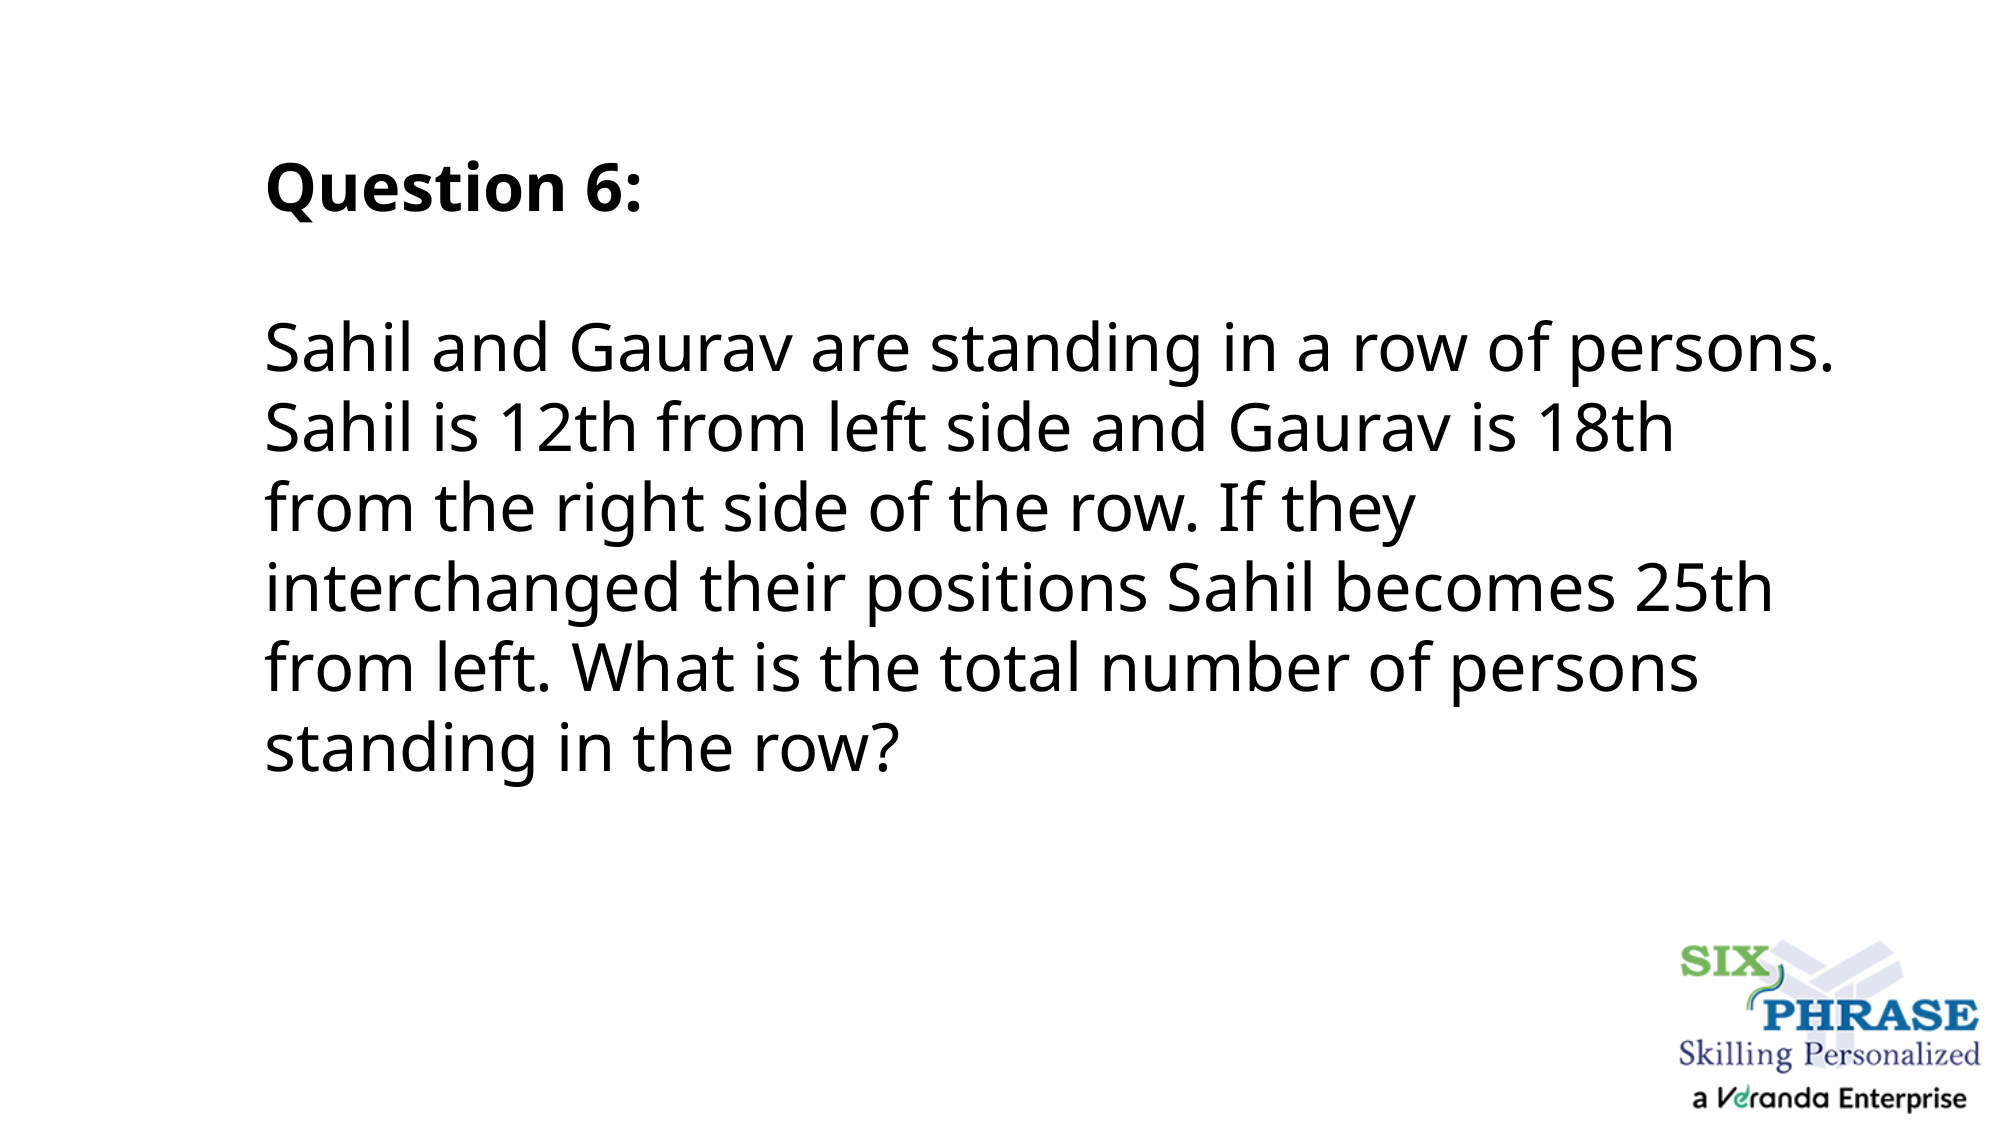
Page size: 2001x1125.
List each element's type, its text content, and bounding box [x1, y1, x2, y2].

picture [1662, 924, 2000, 1125]
text_box Question 6: Sahil and Gaurav are standing in a row of persons. Sahil is 12th from left side and Gaurav is 18th from the right side of the row. If they interchanged their positions Sahil becomes 25th from left. What is the total number of persons standing in the row? [249, 137, 1863, 792]
